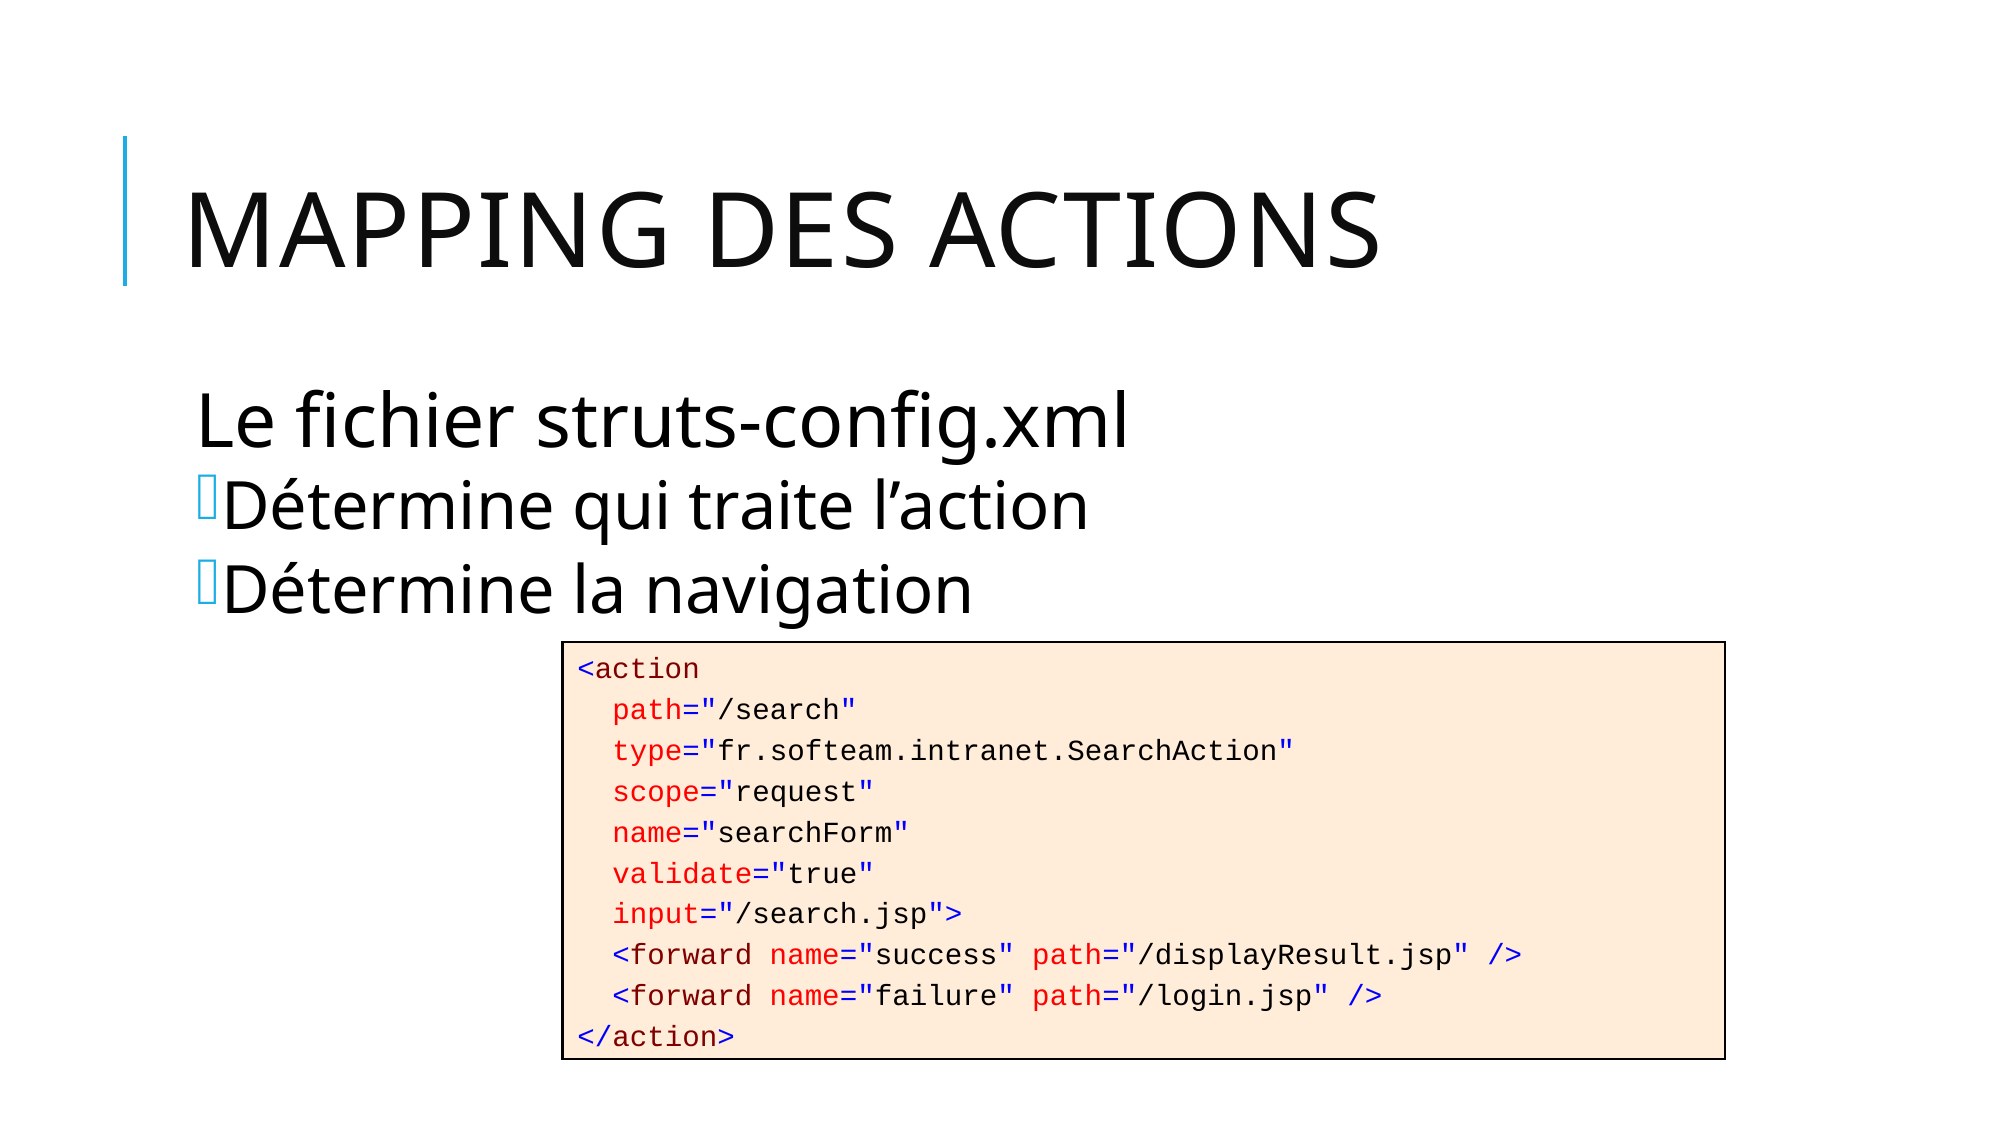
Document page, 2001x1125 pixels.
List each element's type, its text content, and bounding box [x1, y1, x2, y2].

text_box <action path="/search" type="fr.softeam.intranet.SearchAction" scope="request" name="searchForm" validate="true" input="/search.jsp"> <forward name="success" path="/displayResult.jsp" /> <forward name="failure" path="/login.jsp" /> </action> [562, 642, 1725, 1060]
title Mapping des actions [168, 162, 1445, 313]
list Le fichier struts-config.xml Détermine qui traite l’action Détermine la navigation [168, 375, 1763, 1035]
